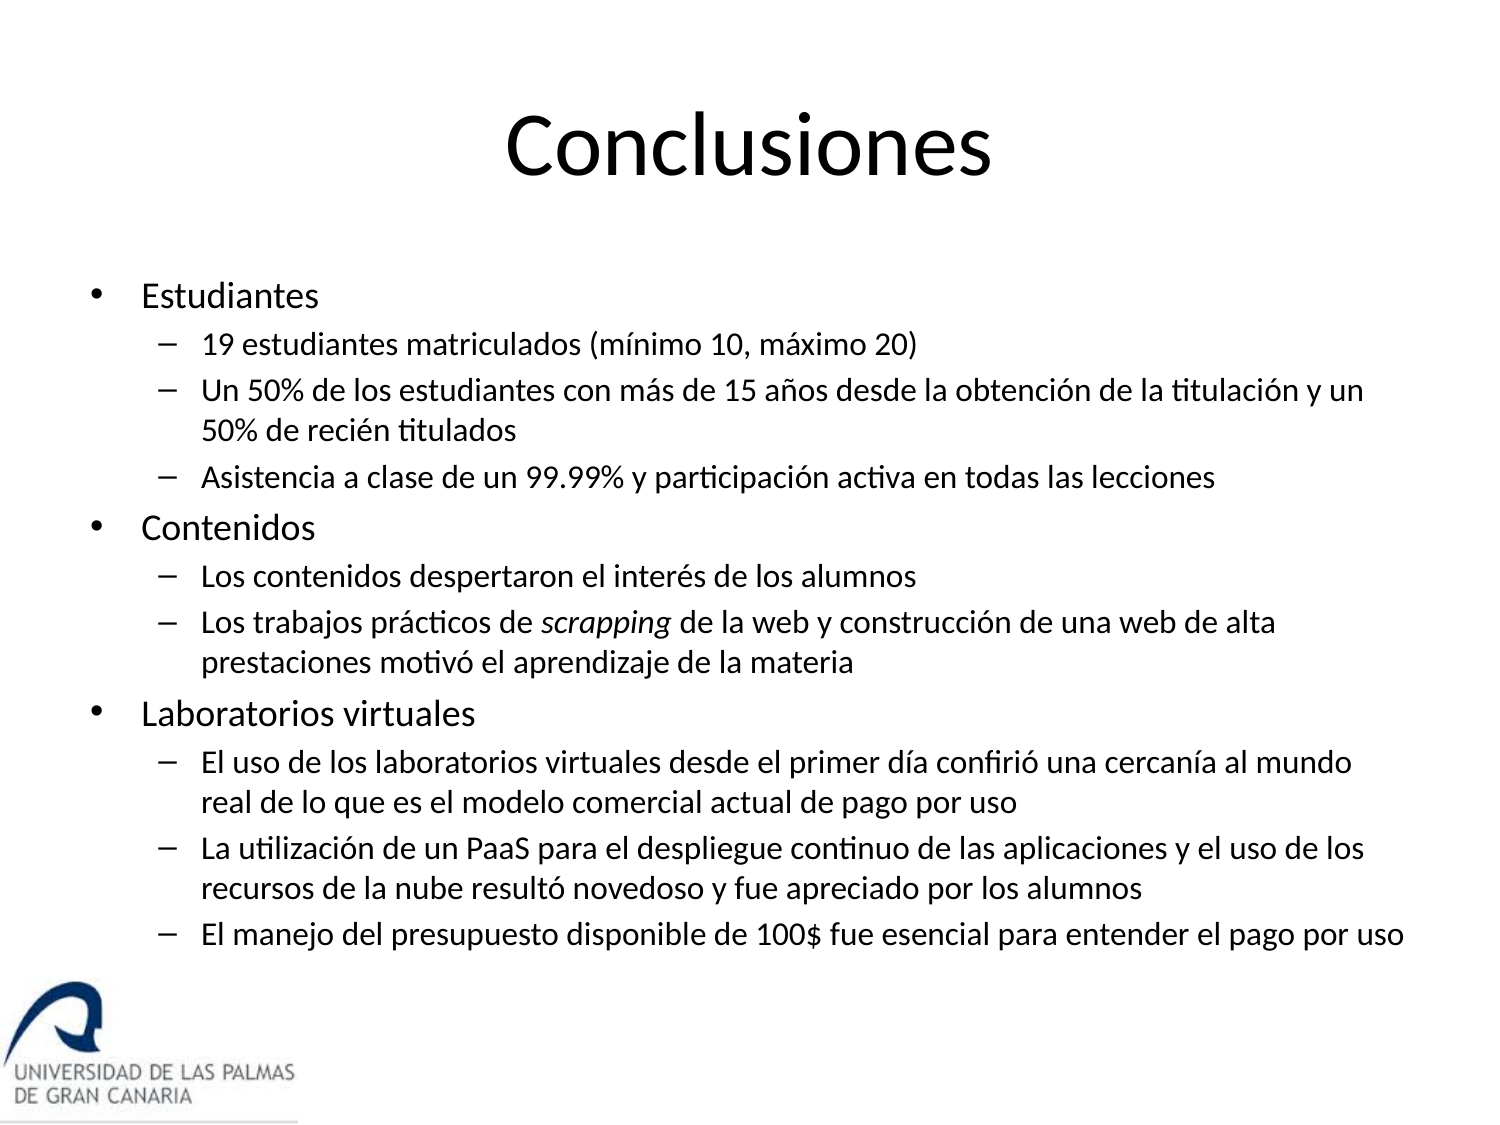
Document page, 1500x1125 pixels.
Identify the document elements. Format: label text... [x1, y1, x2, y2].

list Estudiantes 19 estudiantes matriculados (mínimo 10, máximo 20) Un 50% de los estudiantes con más de 15 años desde la obtención de la titulación y un 50% de recién titulados Asistencia a clase de un 99.99% y participación activa en todas las lecciones Contenidos Los contenidos despertaron el interés de los alumnos Los trabajos prácticos de scrapping de la web y construcción de una web de alta prestaciones motivó el aprendizaje de la materia Laboratorios virtuales El uso de los laboratorios virtuales desde el primer día confirió una cercanía al mundo real de lo que es el modelo comercial actual de pago por uso La utilización de un PaaS para el despliegue continuo de las aplicaciones y el uso de los recursos de la nube resultó novedoso y fue apreciado por los alumnos El manejo del presupuesto disponible de 100$ fue esencial para entender el pago por uso [75, 262, 1425, 1005]
picture [0, 955, 298, 1125]
title Conclusiones [75, 45, 1425, 233]
